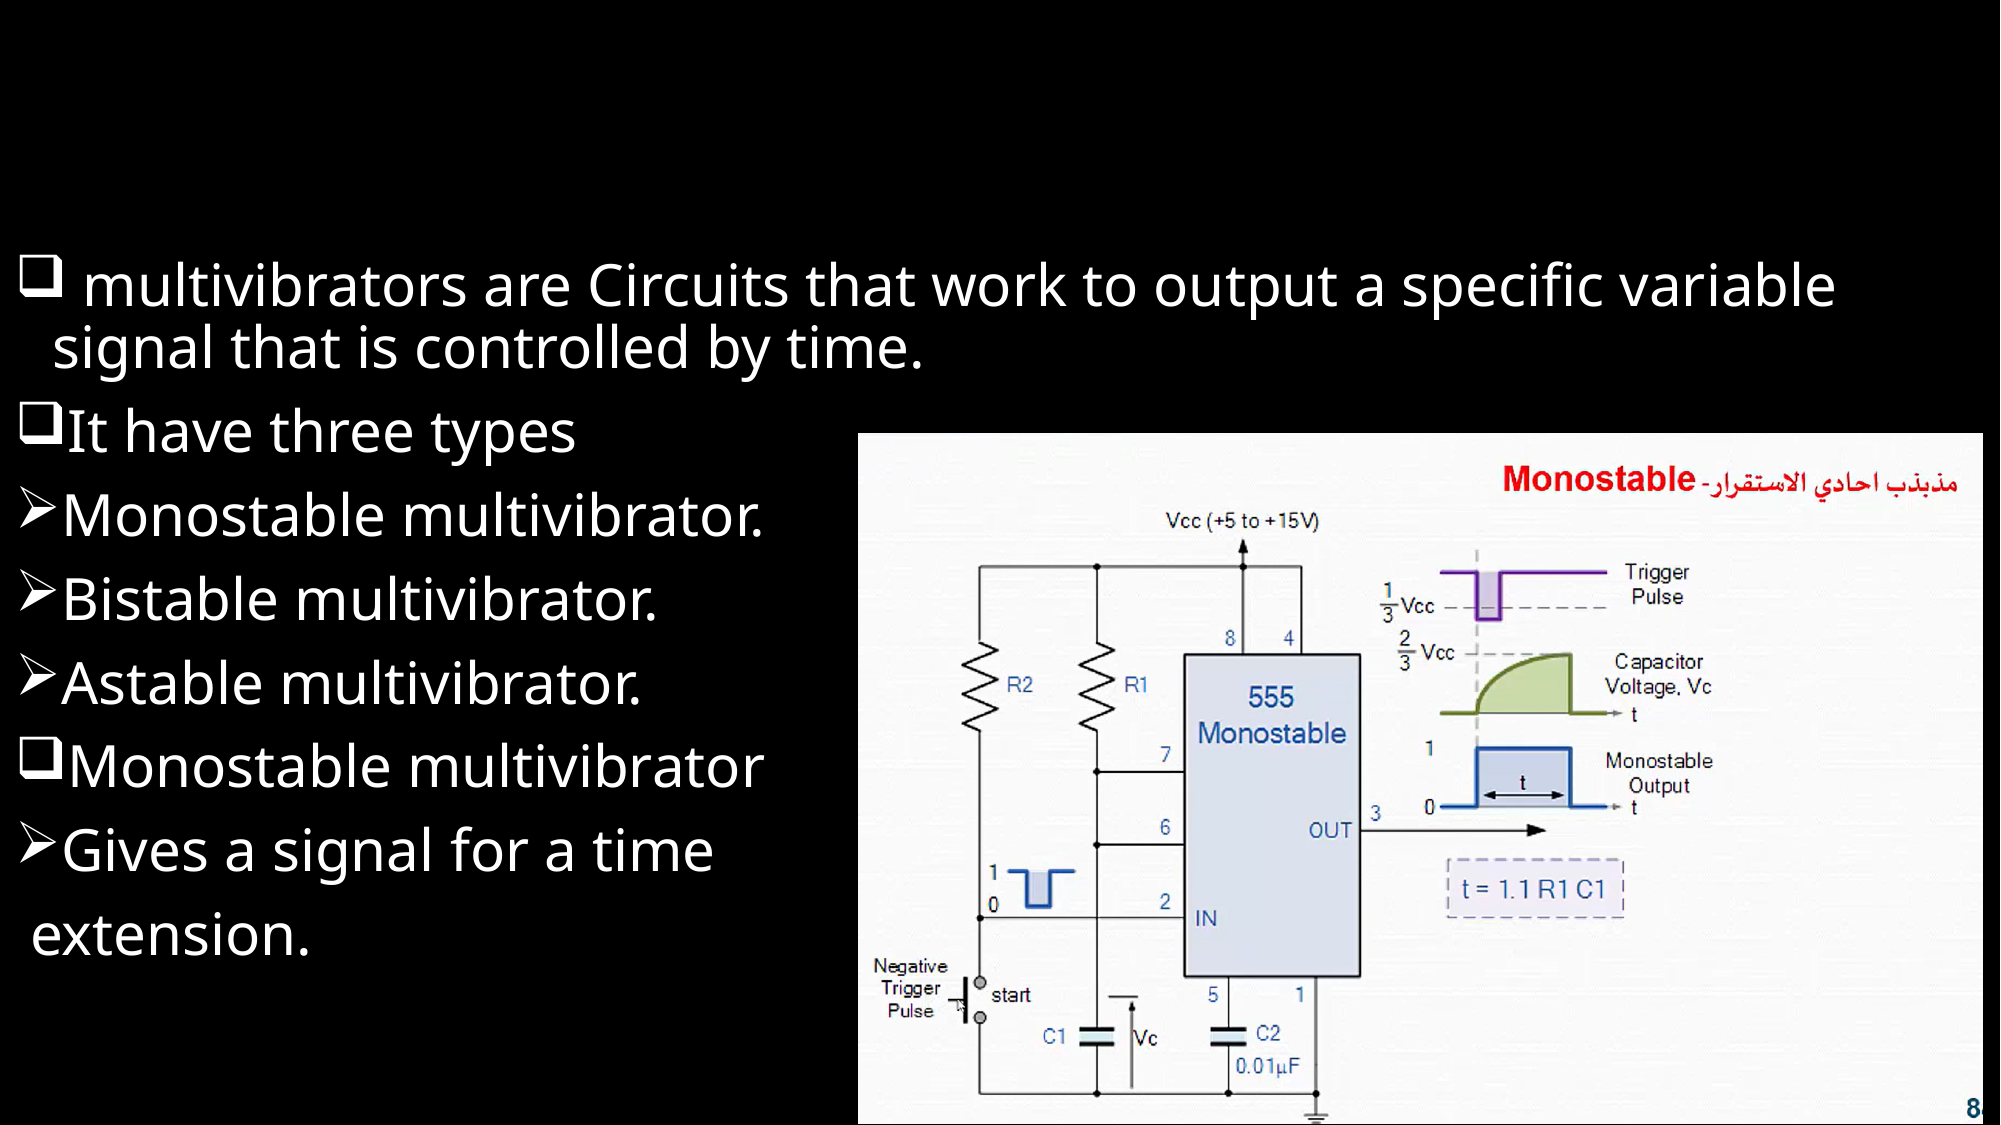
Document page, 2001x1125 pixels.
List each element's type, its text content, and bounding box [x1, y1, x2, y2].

list multivibrators are Circuits that work to output a specific variable signal that is controlled by time. It have three types Monostable multivibrator. Bistable multivibrator. Astable multivibrator. Monostable multivibrator Gives a signal for a time extension. [0, 248, 2000, 1125]
picture [857, 433, 1983, 1124]
